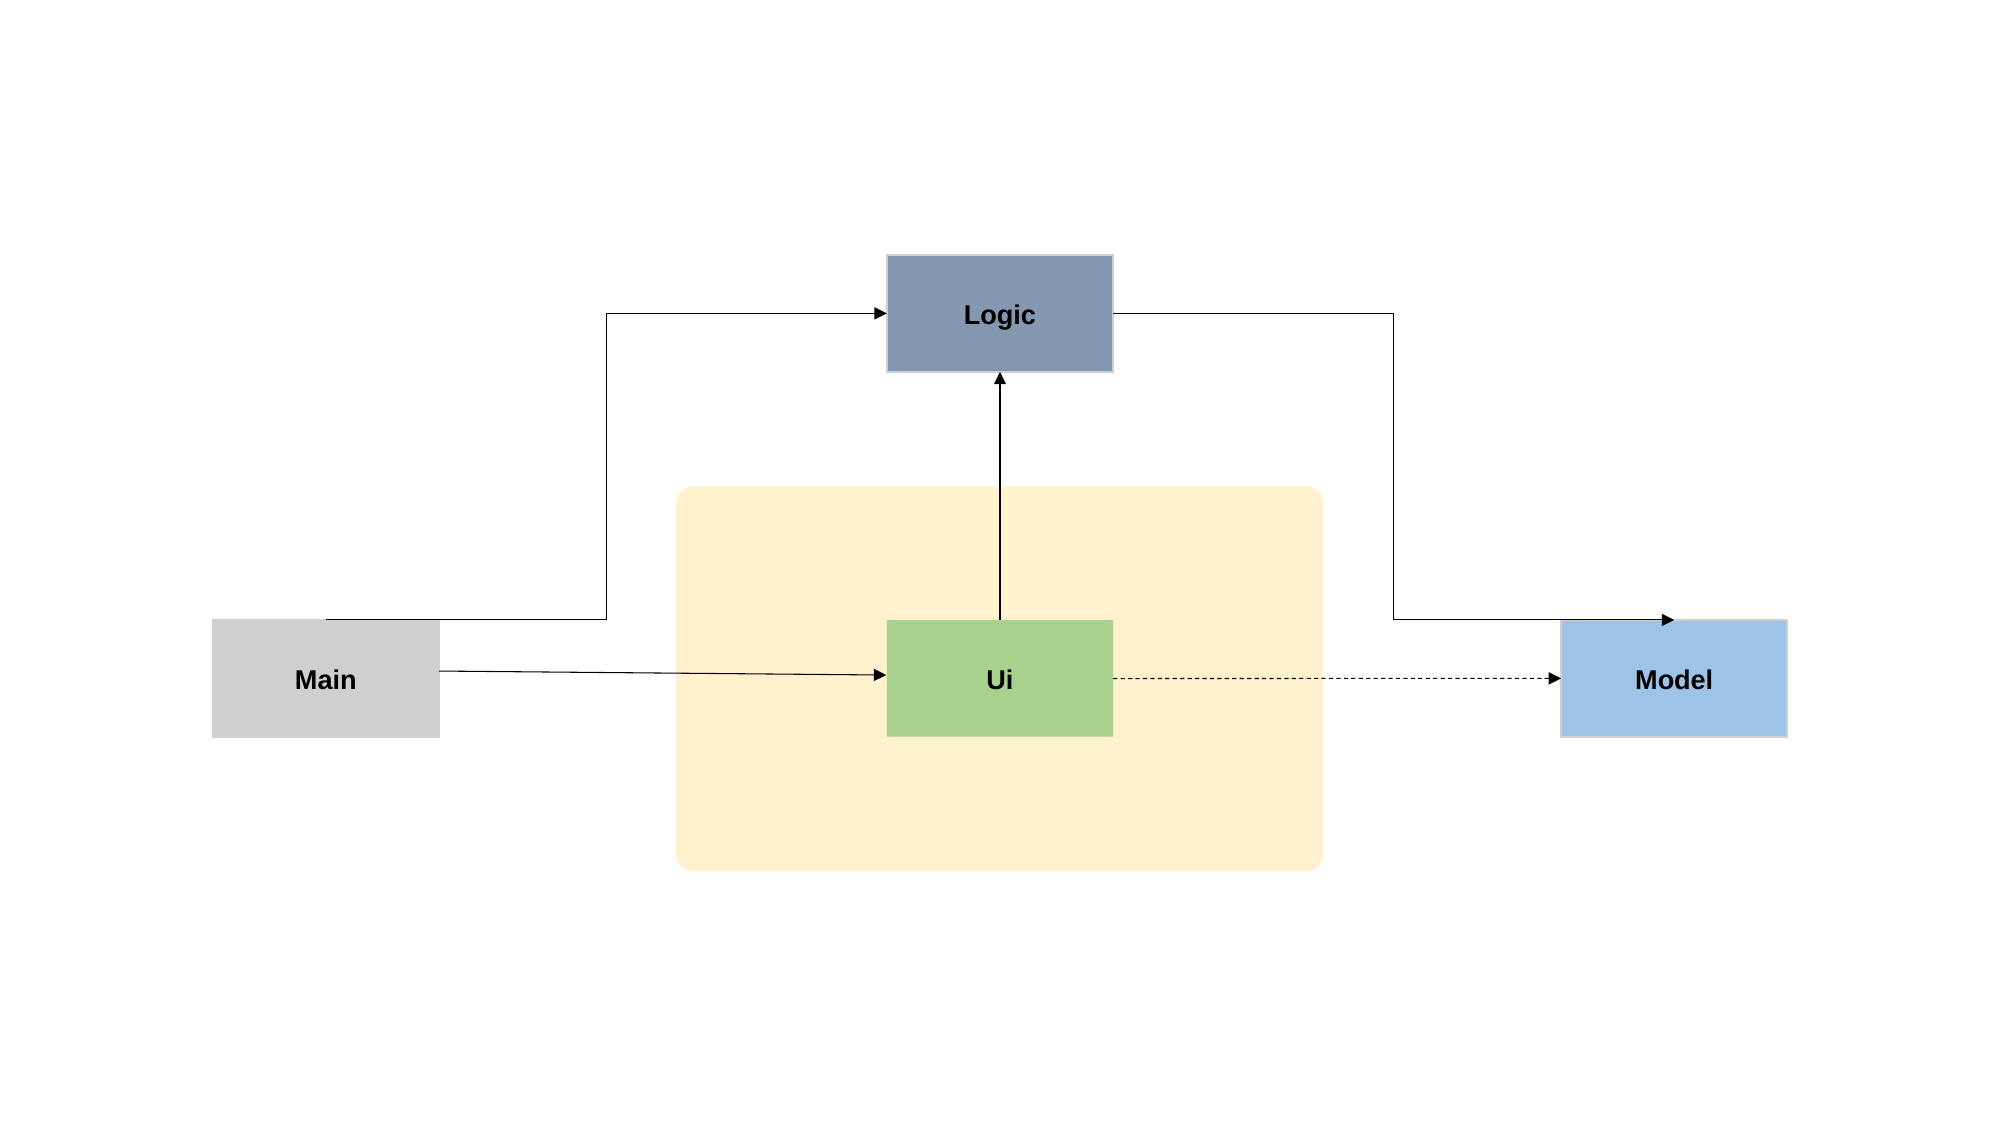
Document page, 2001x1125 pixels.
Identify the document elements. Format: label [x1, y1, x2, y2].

text_box [212, 255, 1788, 870]
